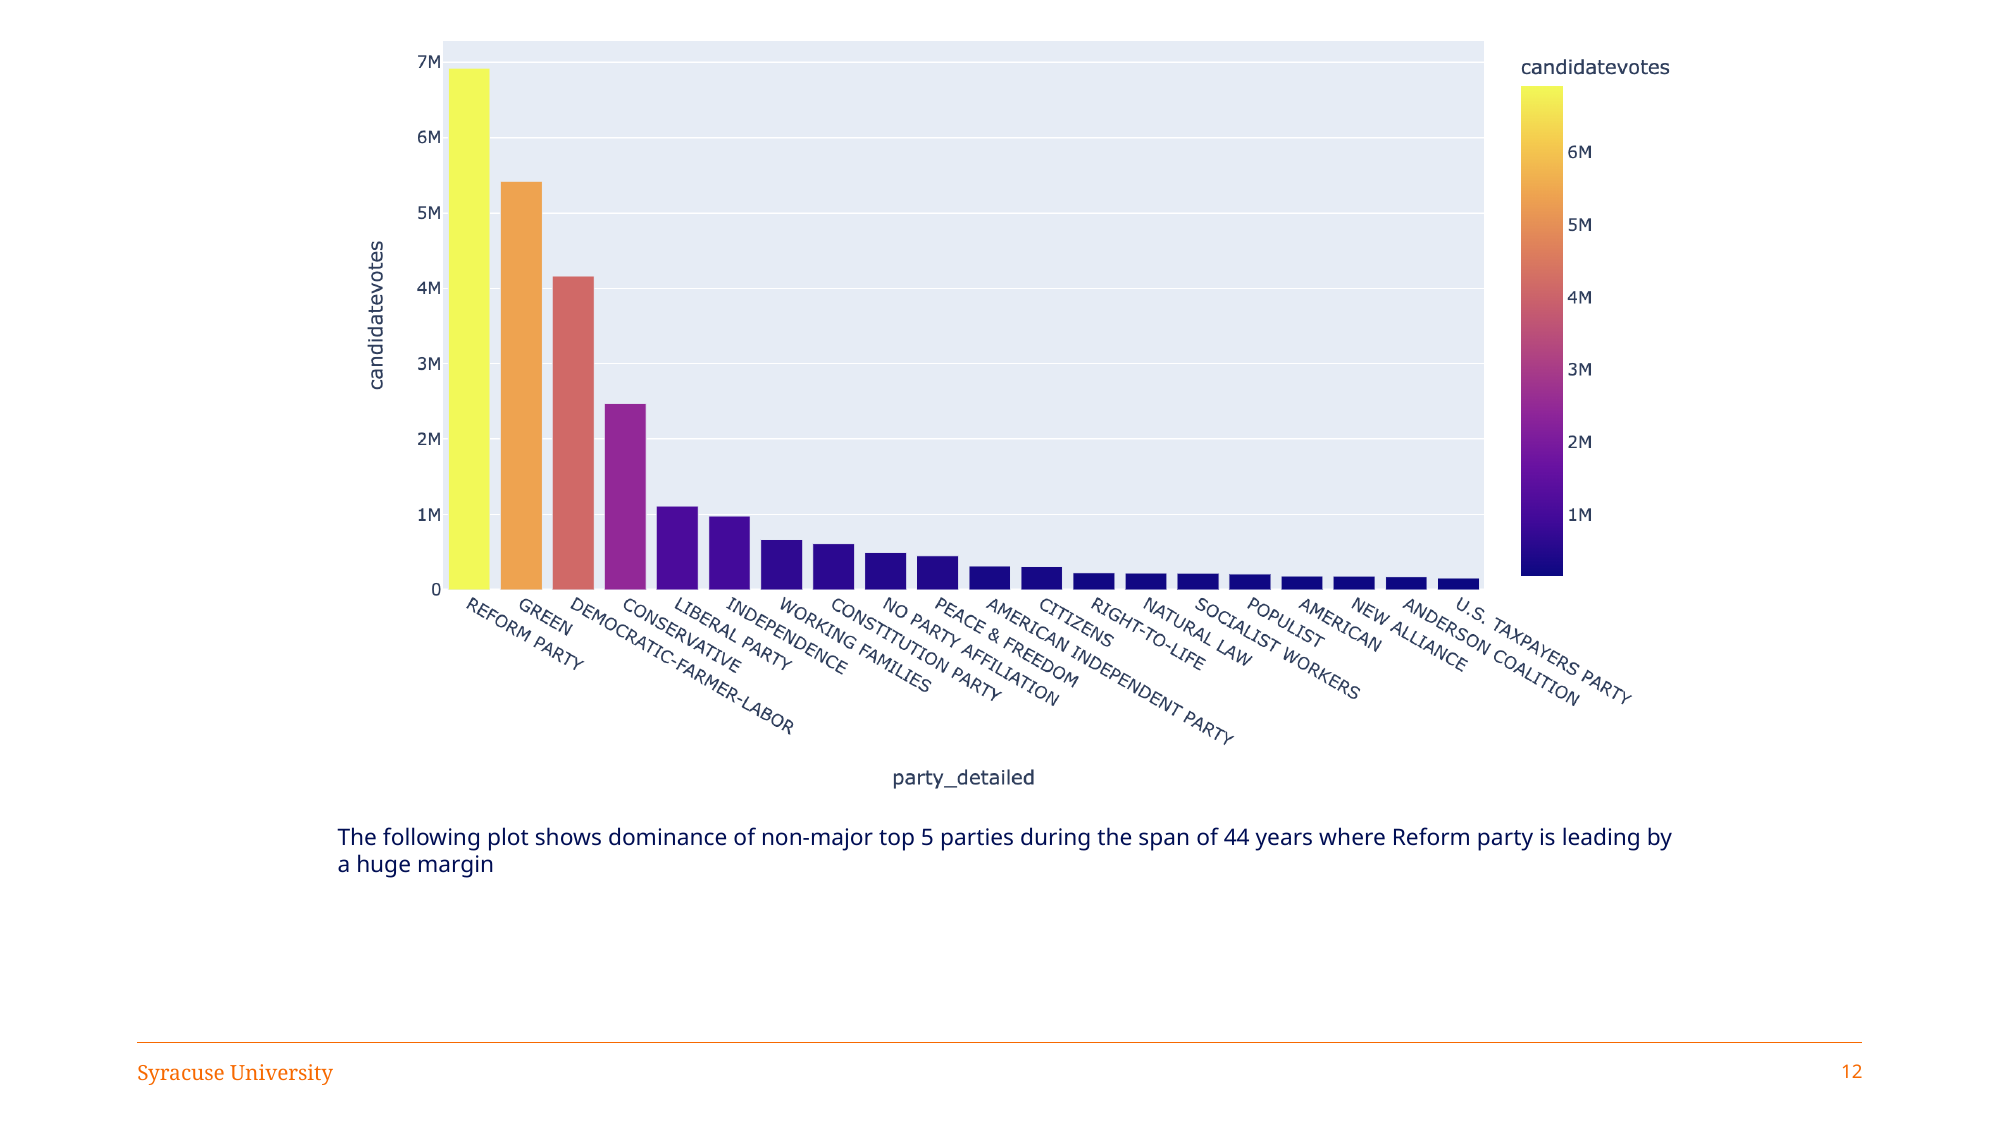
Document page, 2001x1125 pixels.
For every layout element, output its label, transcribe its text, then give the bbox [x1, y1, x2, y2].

picture [311, 16, 1689, 799]
text_box The following plot shows dominance of non-major top 5 parties during the span of 44 years where Reform party is leading by a huge margin [322, 807, 1700, 893]
